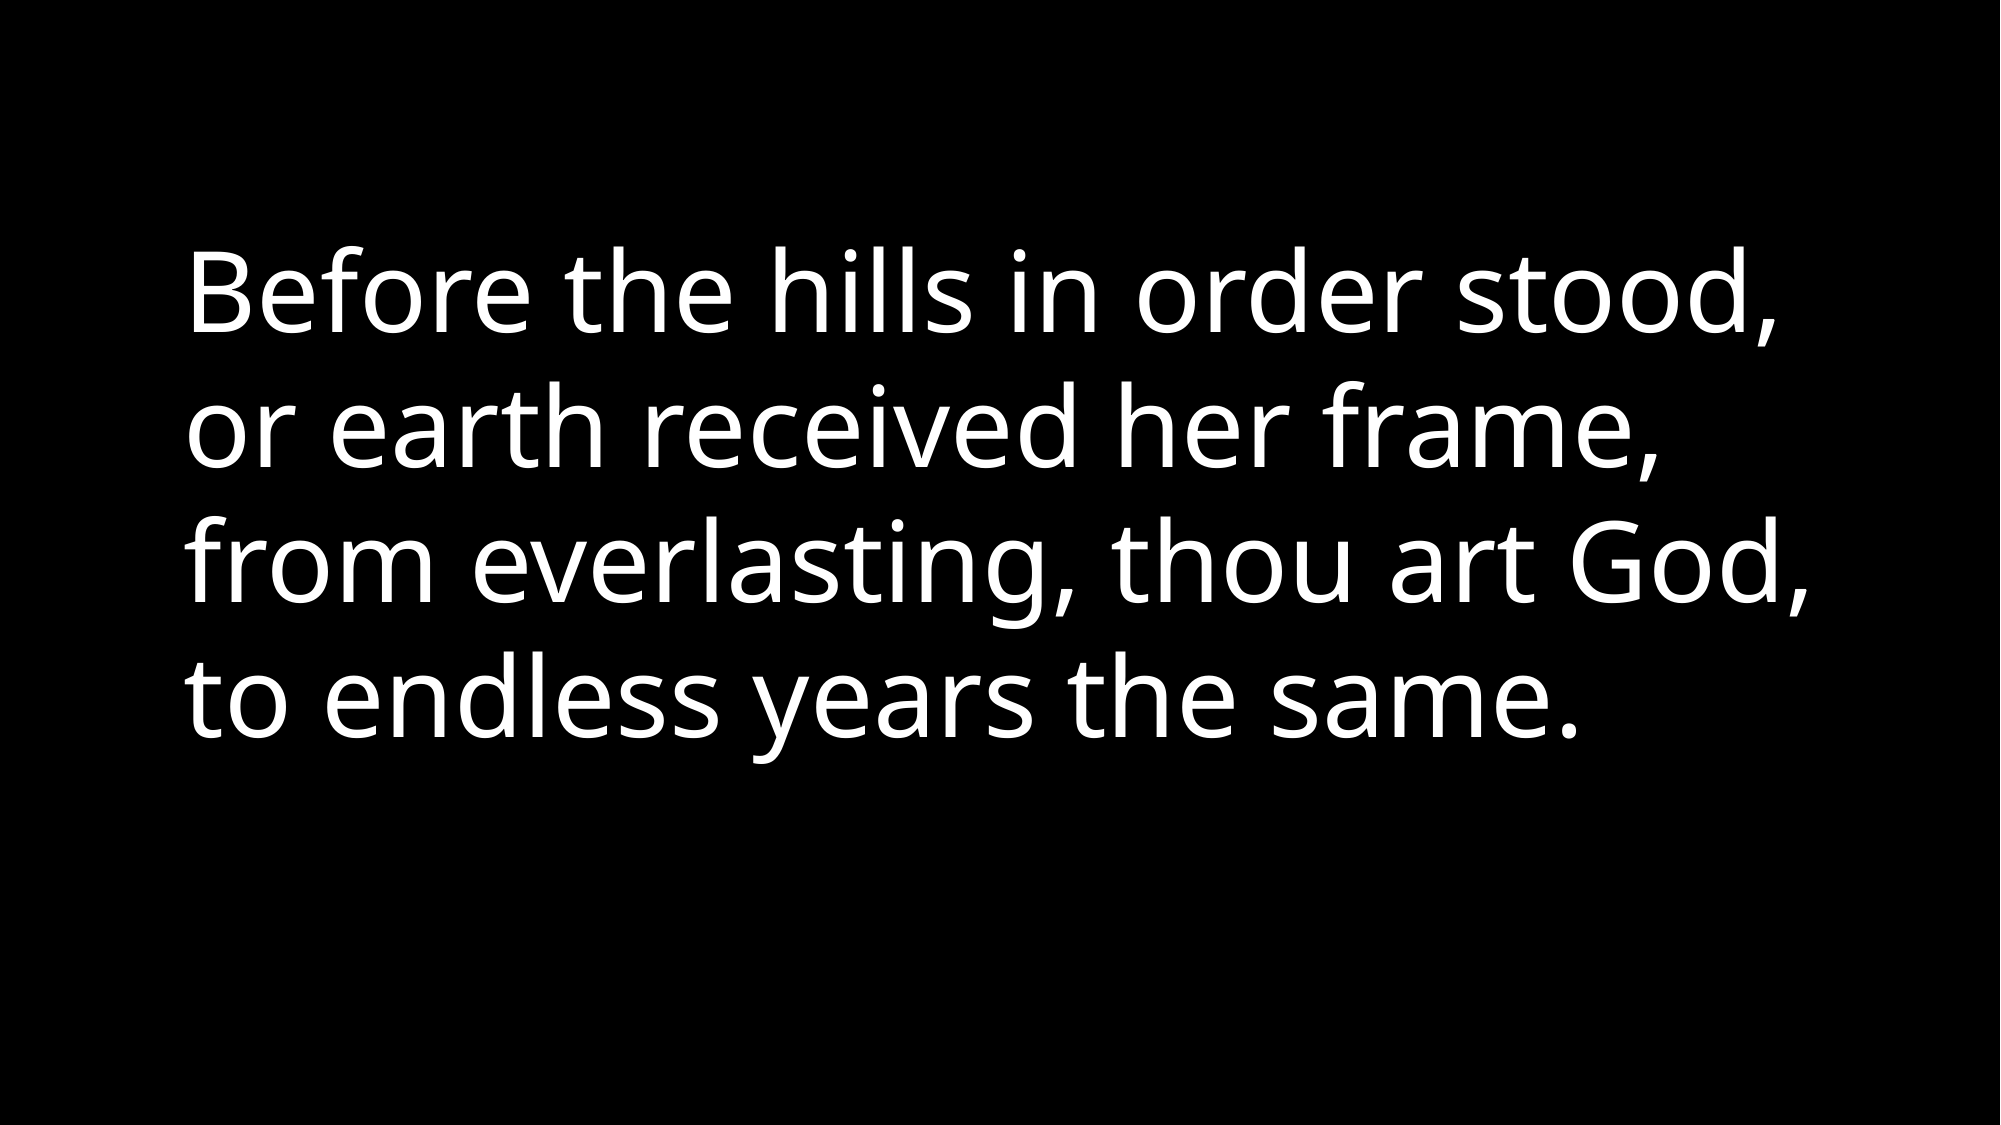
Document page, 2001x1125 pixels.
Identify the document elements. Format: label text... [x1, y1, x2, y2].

text_box Before the hills in order stood, or earth received her frame, from everlasting, thou art God, to endless years the same. [176, 212, 1968, 768]
